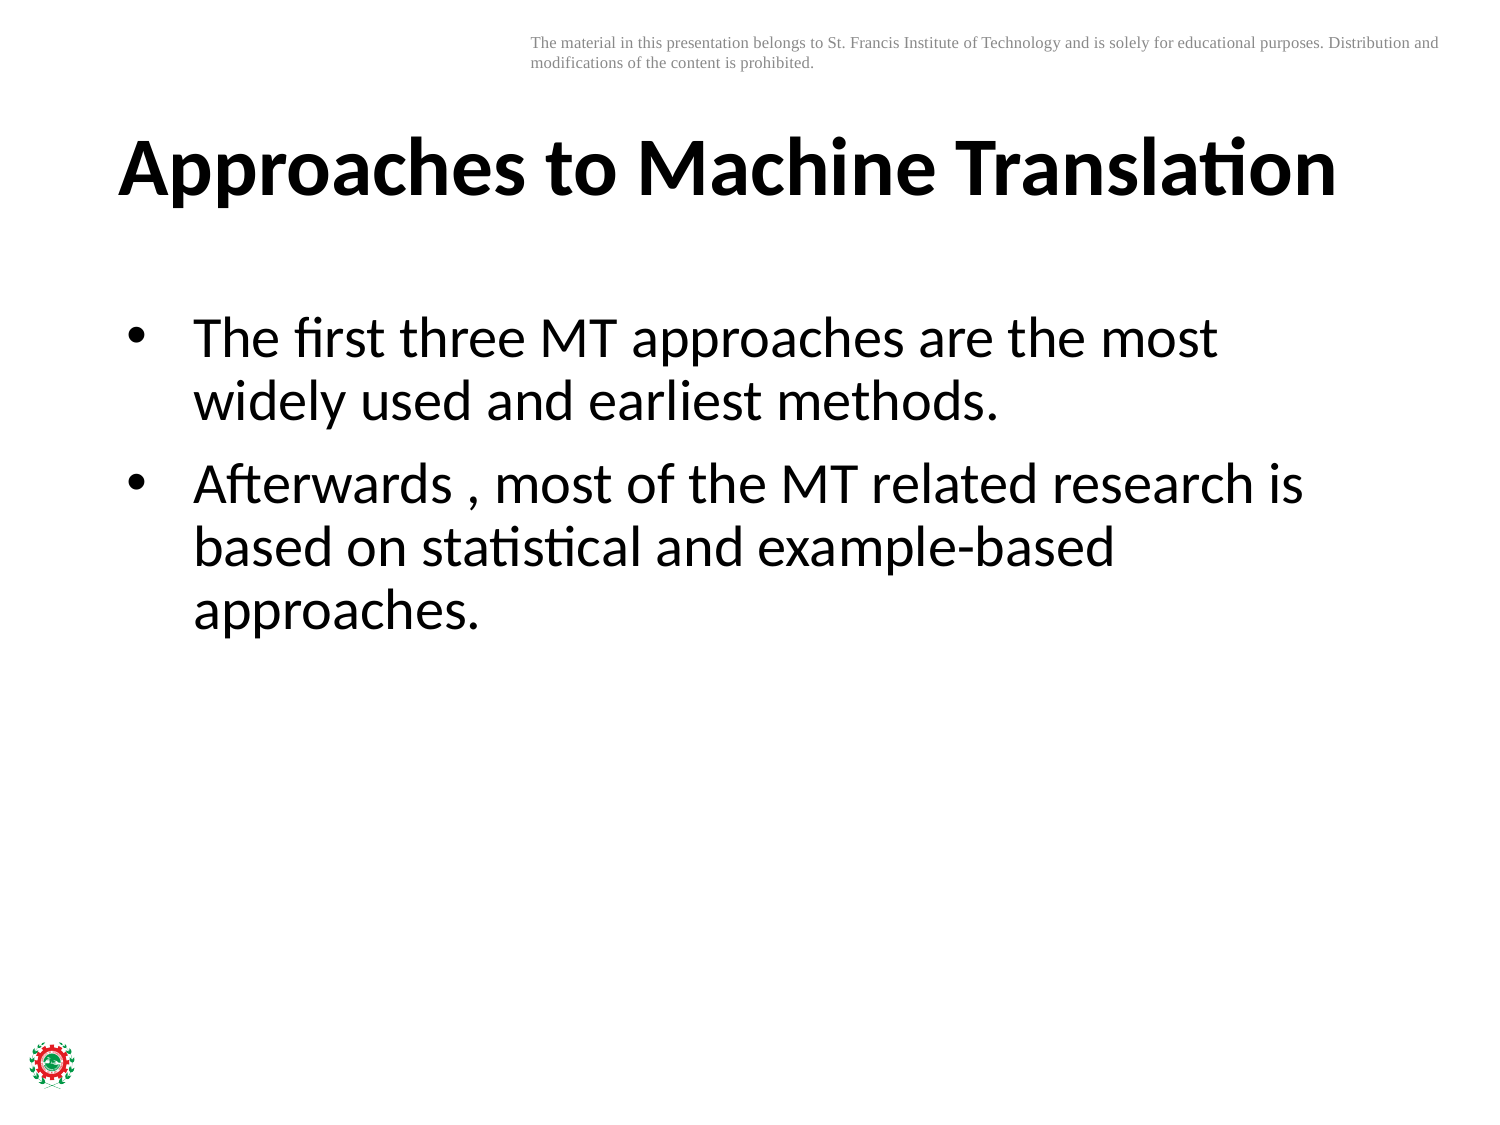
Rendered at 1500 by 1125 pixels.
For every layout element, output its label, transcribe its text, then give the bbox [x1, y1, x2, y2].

picture [29, 1042, 75, 1089]
title Approaches to Machine Translation [103, 59, 1397, 278]
list The first three MT approaches are the most widely used and earliest methods. Afterwards , most of the MT related research is based on statistical and example-based approaches. [103, 299, 1397, 1014]
